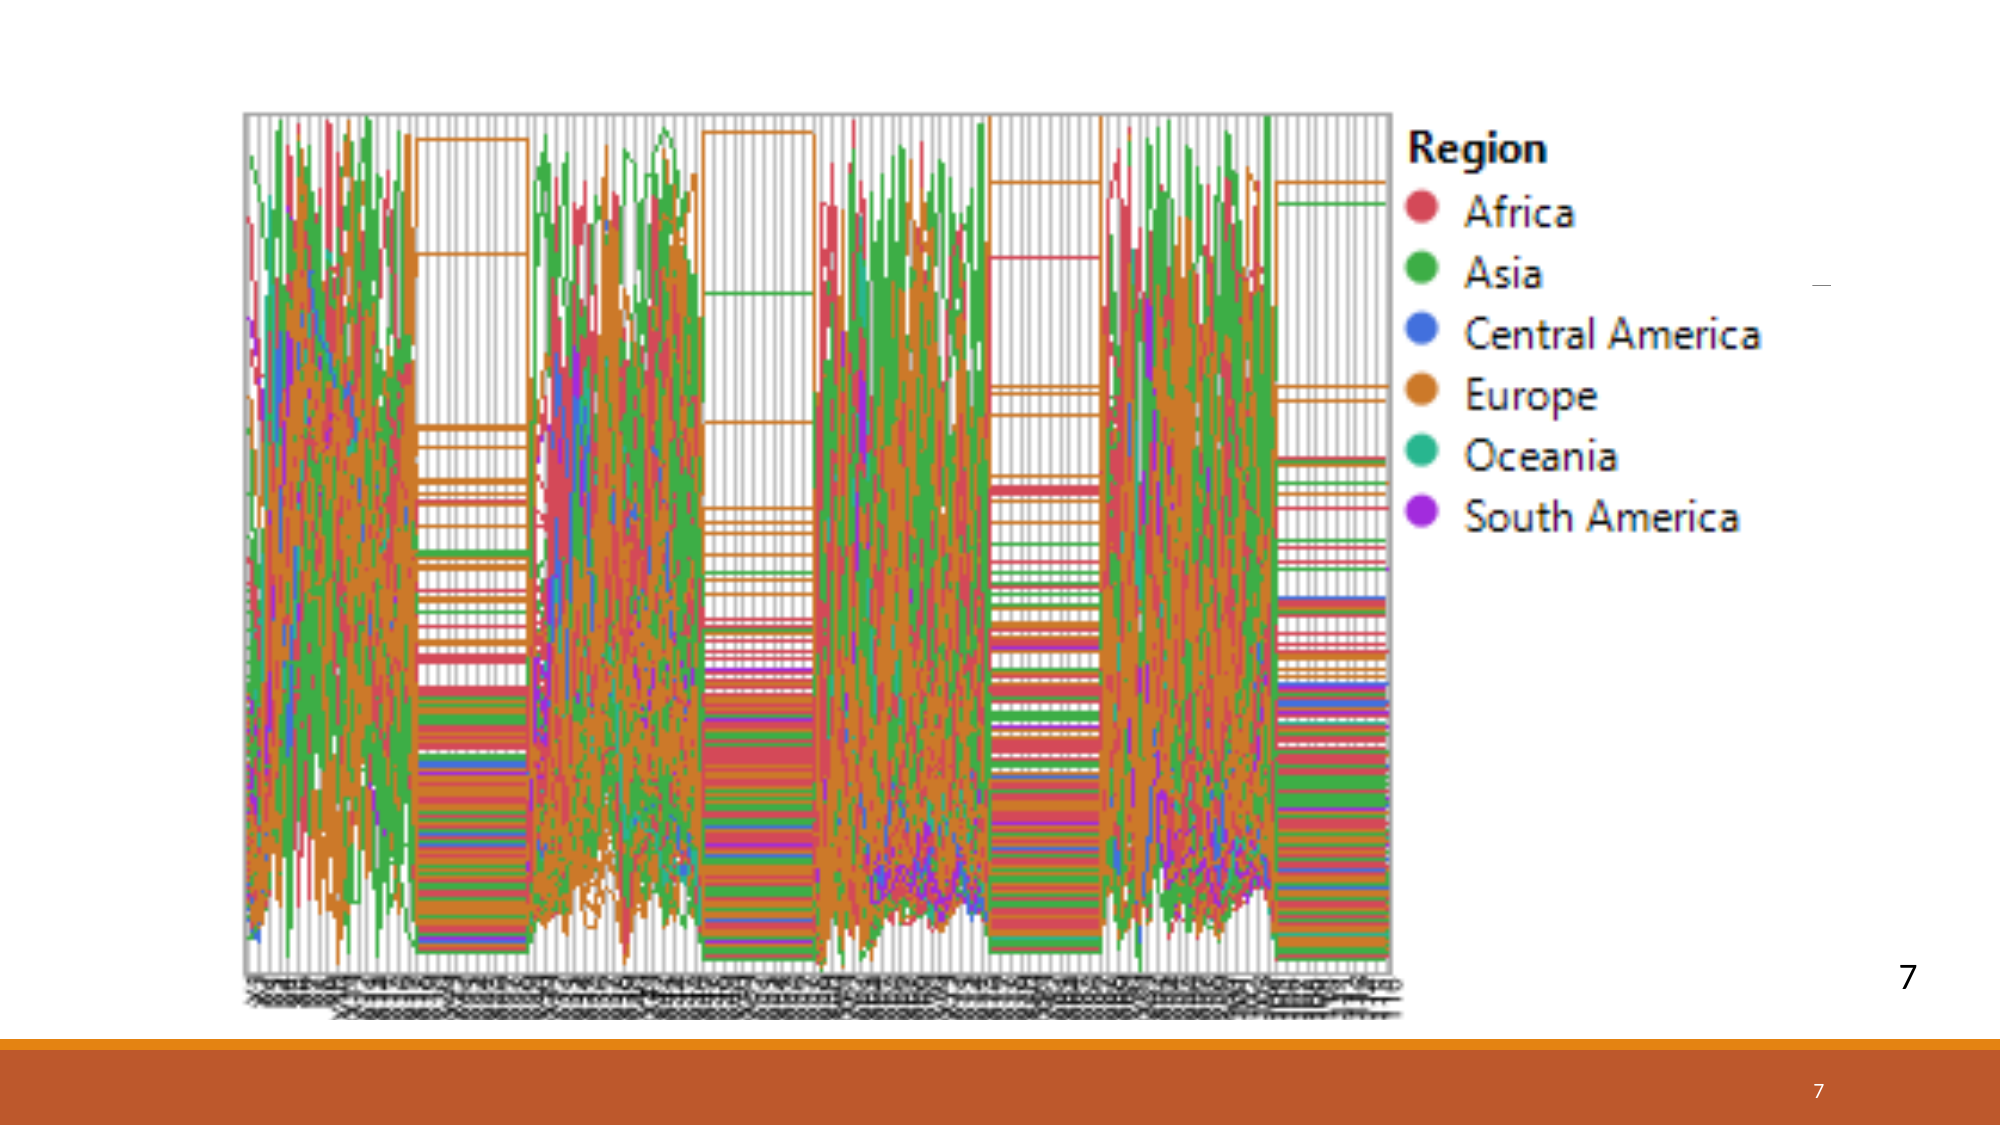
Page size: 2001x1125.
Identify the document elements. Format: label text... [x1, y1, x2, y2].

slide_number 7 [1624, 1059, 1840, 1120]
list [187, 104, 1813, 1020]
text_box 7 [1883, 944, 2000, 1005]
